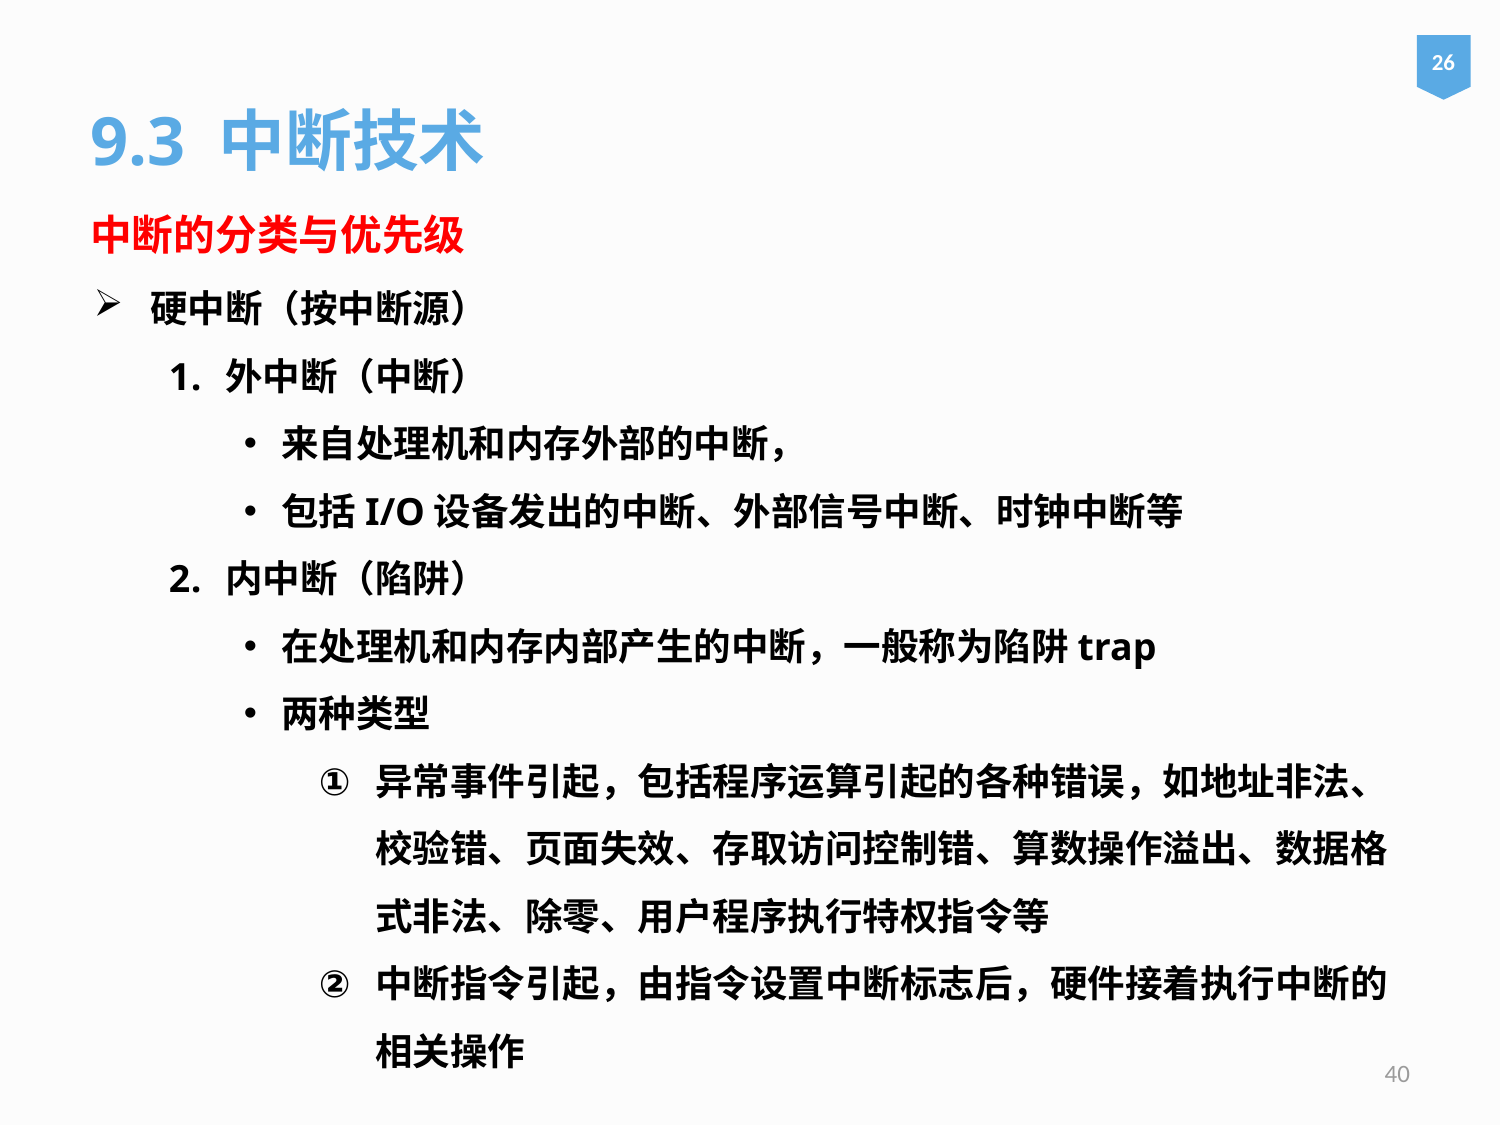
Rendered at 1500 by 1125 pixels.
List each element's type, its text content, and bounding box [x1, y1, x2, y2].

text_box 中断的分类与优先级 [74, 176, 1387, 289]
text_box 硬中断（按中断源） 外中断（中断） 来自处理机和内存外部的中断， 包括I/O设备发出的中断、外部信号中断、时钟中断等 内中断（陷阱） 在处理机和内存内部产生的中断，一般称为陷阱trap 两种类型 异常事件引起，包括程序运算引起的各种错误，如地址非法、校验错、页面失效、存取访问控制错、算数操作溢出、数据格式非法、除零、用户程序执行特权指令等 中断指令引起，由指令设置中断标志后，硬件接着执行中断的相关操作 [78, 255, 1421, 1083]
text_box 26 [1414, 33, 1473, 102]
slide_number 40 [1074, 1042, 1425, 1103]
text_box 9.3 中断技术 [74, 45, 1425, 233]
